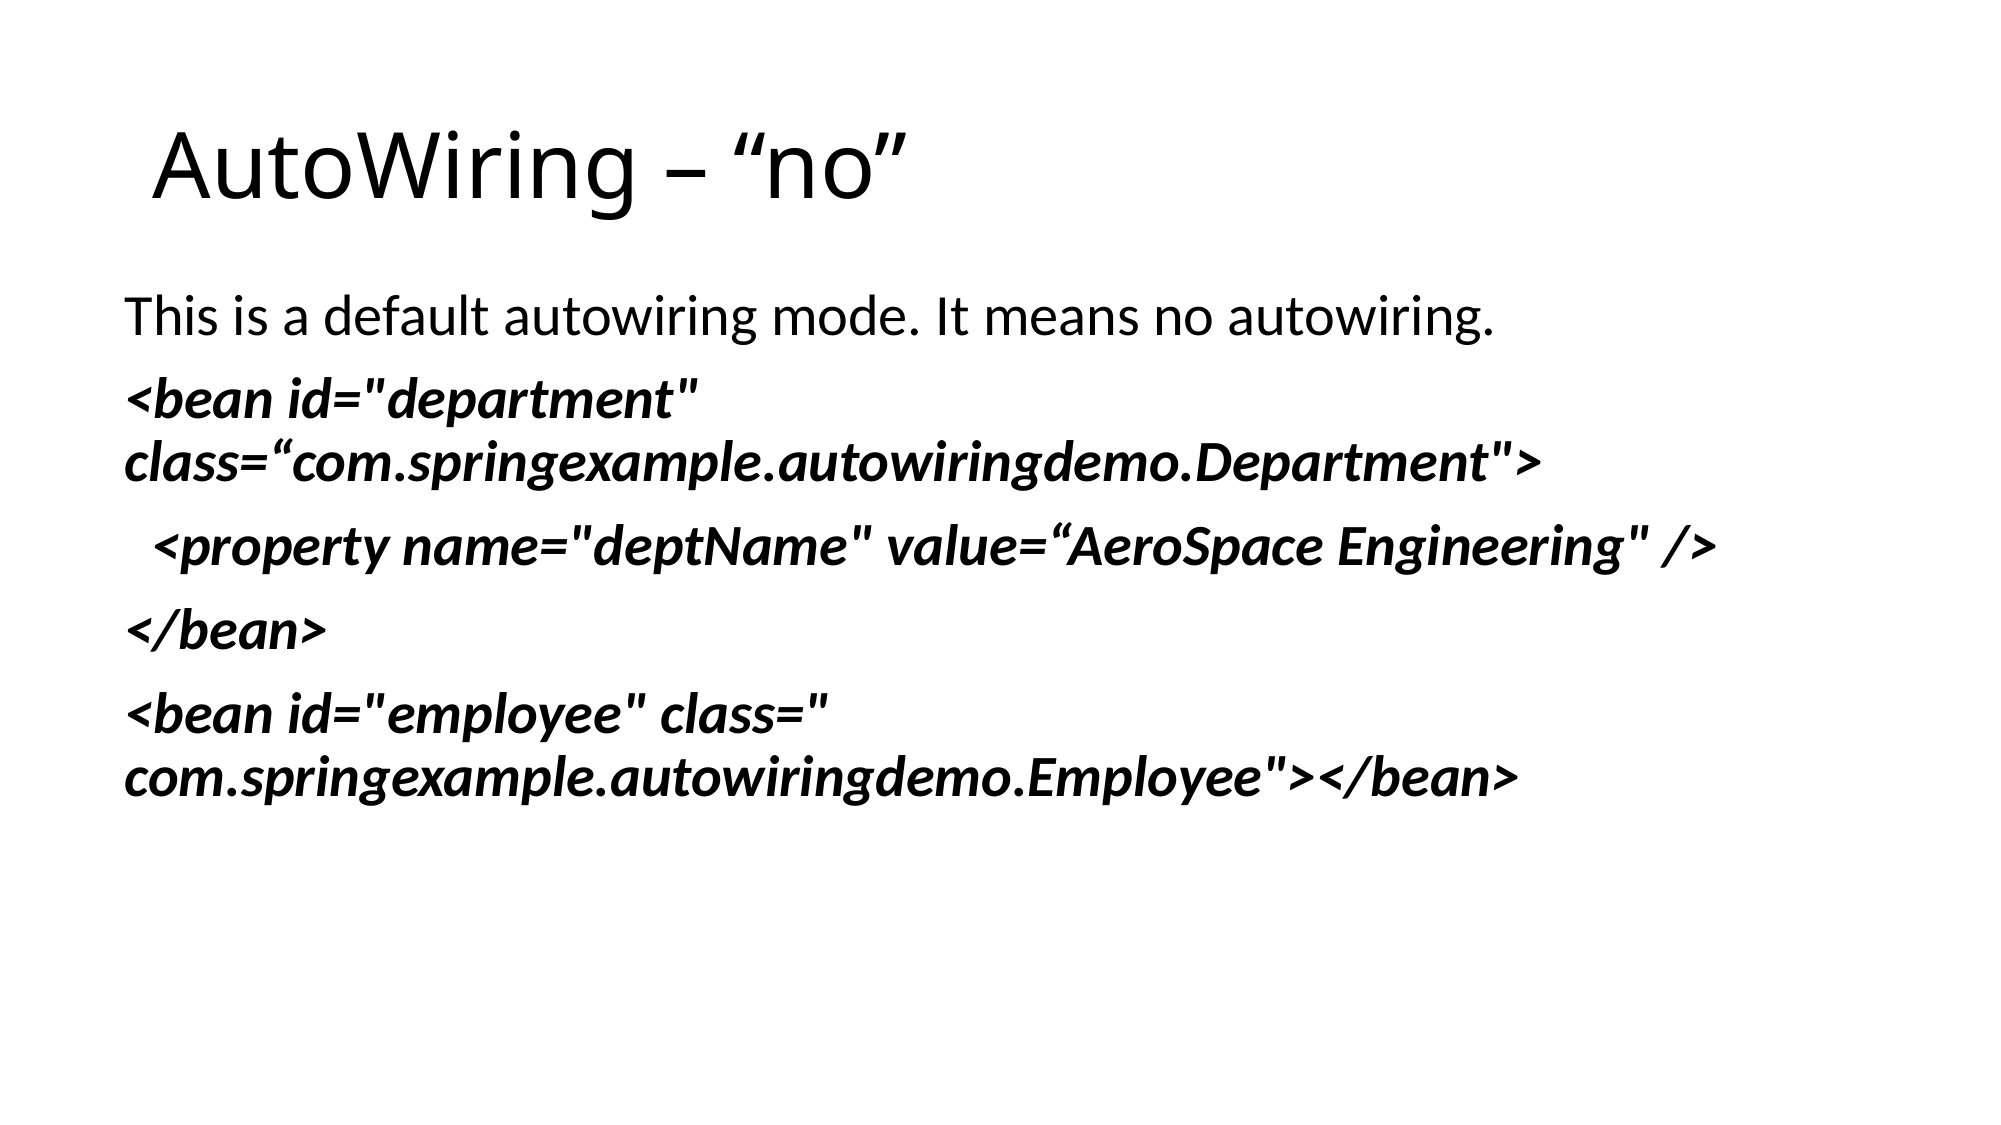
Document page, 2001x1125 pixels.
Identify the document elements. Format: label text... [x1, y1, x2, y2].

list This is a default autowiring mode. It means no autowiring. <bean id="department" class=“com.springexample.autowiringdemo.Department"> <property name="deptName" value=“AeroSpace Engineering" /> </bean> <bean id="employee" class=" com.springexample.autowiringdemo.Employee"></bean> [109, 277, 1835, 992]
title AutoWiring – “no” [137, 59, 1863, 278]
